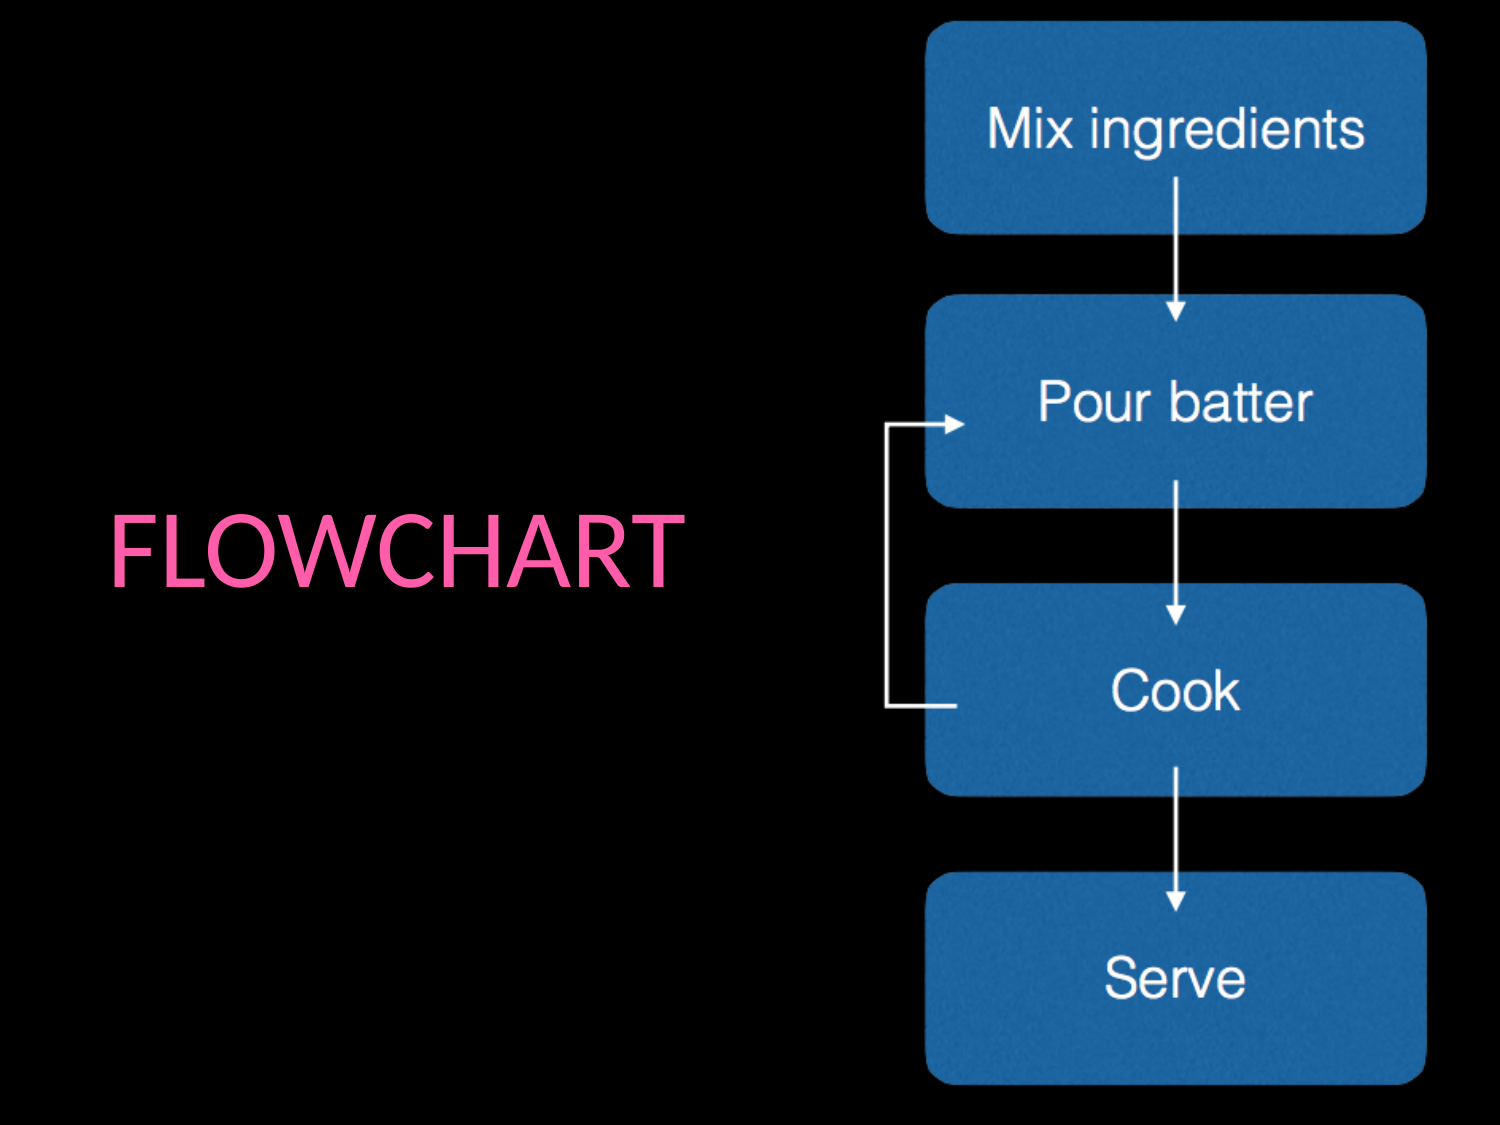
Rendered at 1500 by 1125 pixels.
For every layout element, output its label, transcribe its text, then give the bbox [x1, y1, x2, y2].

picture [866, 0, 1448, 1125]
title FLOWCHART [75, 448, 720, 637]
